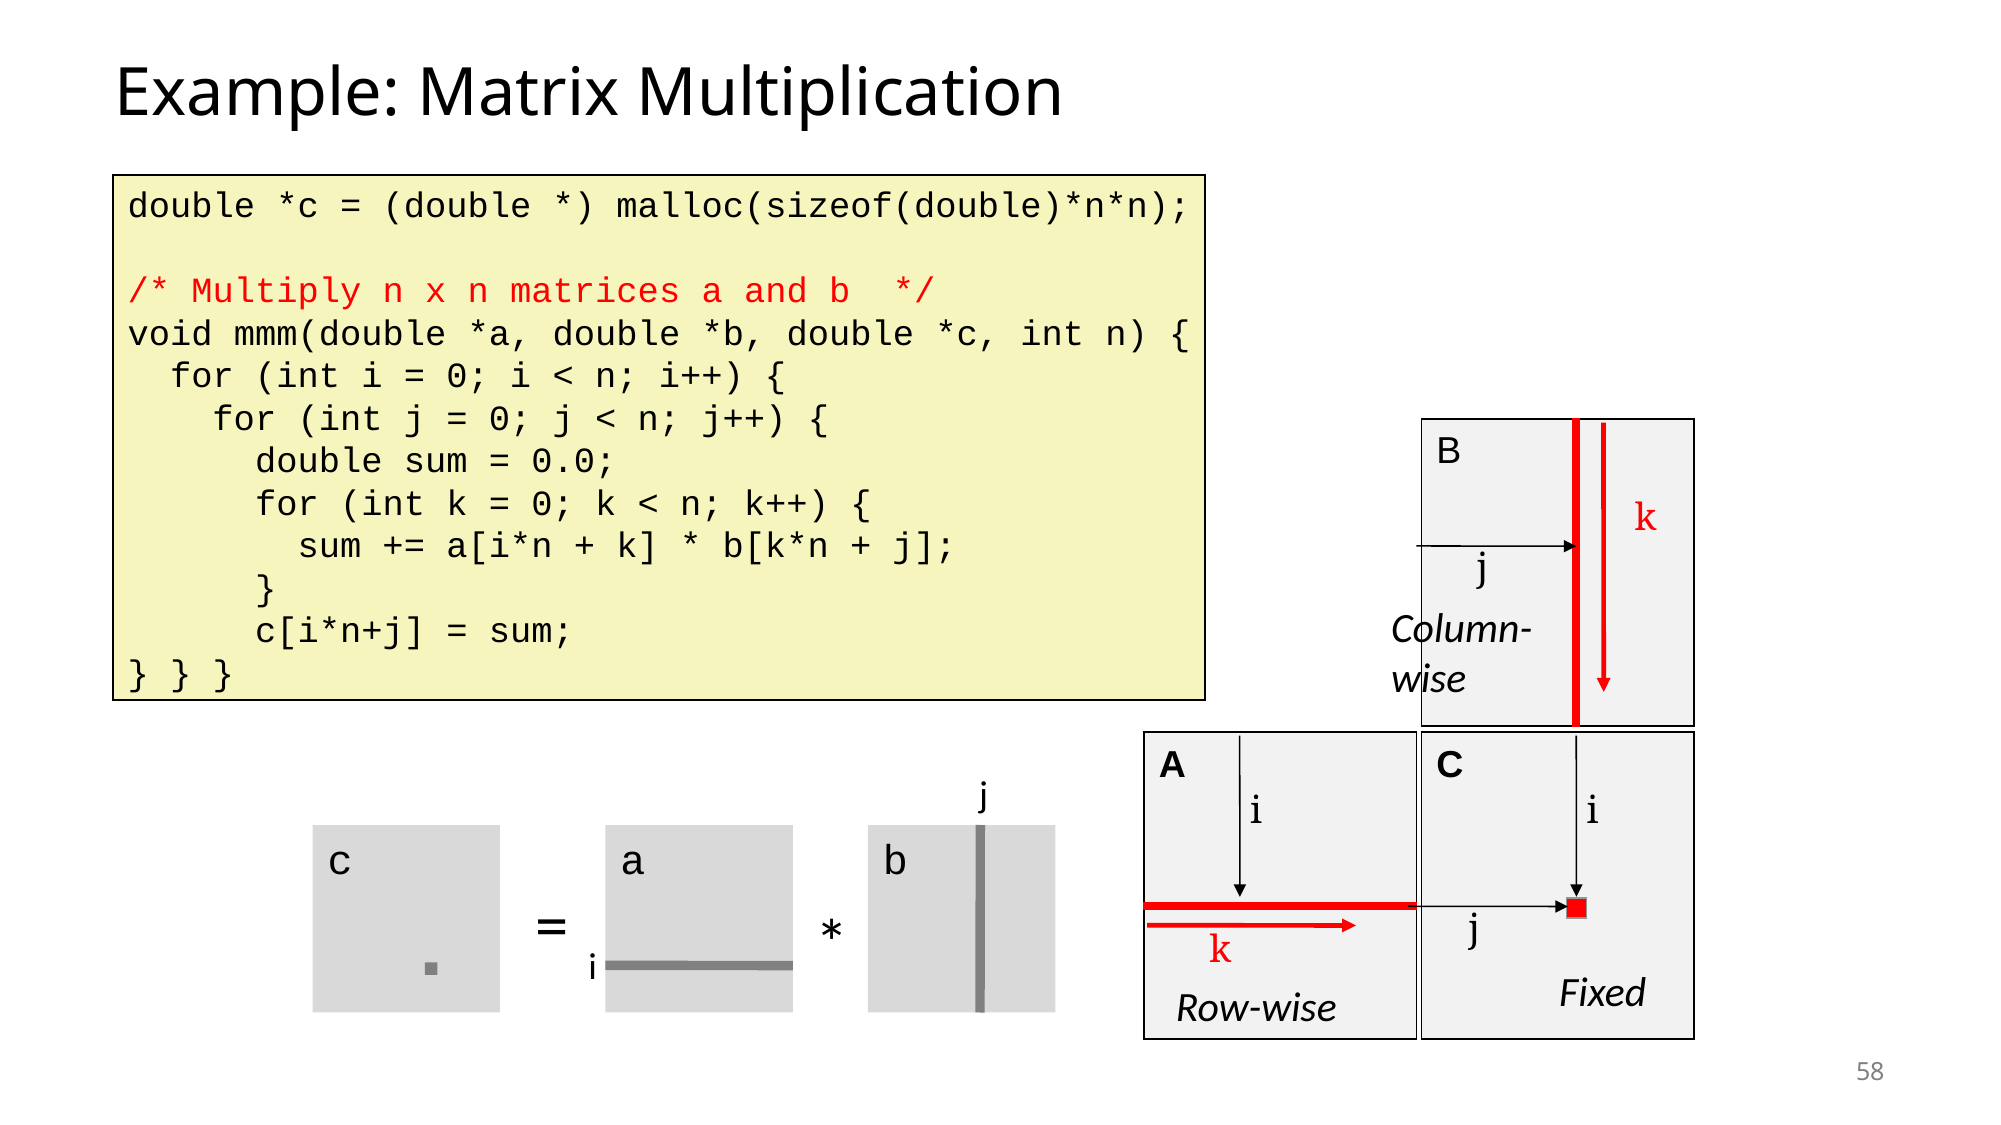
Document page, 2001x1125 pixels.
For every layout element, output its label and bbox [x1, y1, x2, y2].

text_box [112, 175, 1694, 1040]
slide_number [1749, 1042, 1900, 1103]
title [99, 37, 1900, 150]
text_box [964, 762, 1004, 823]
